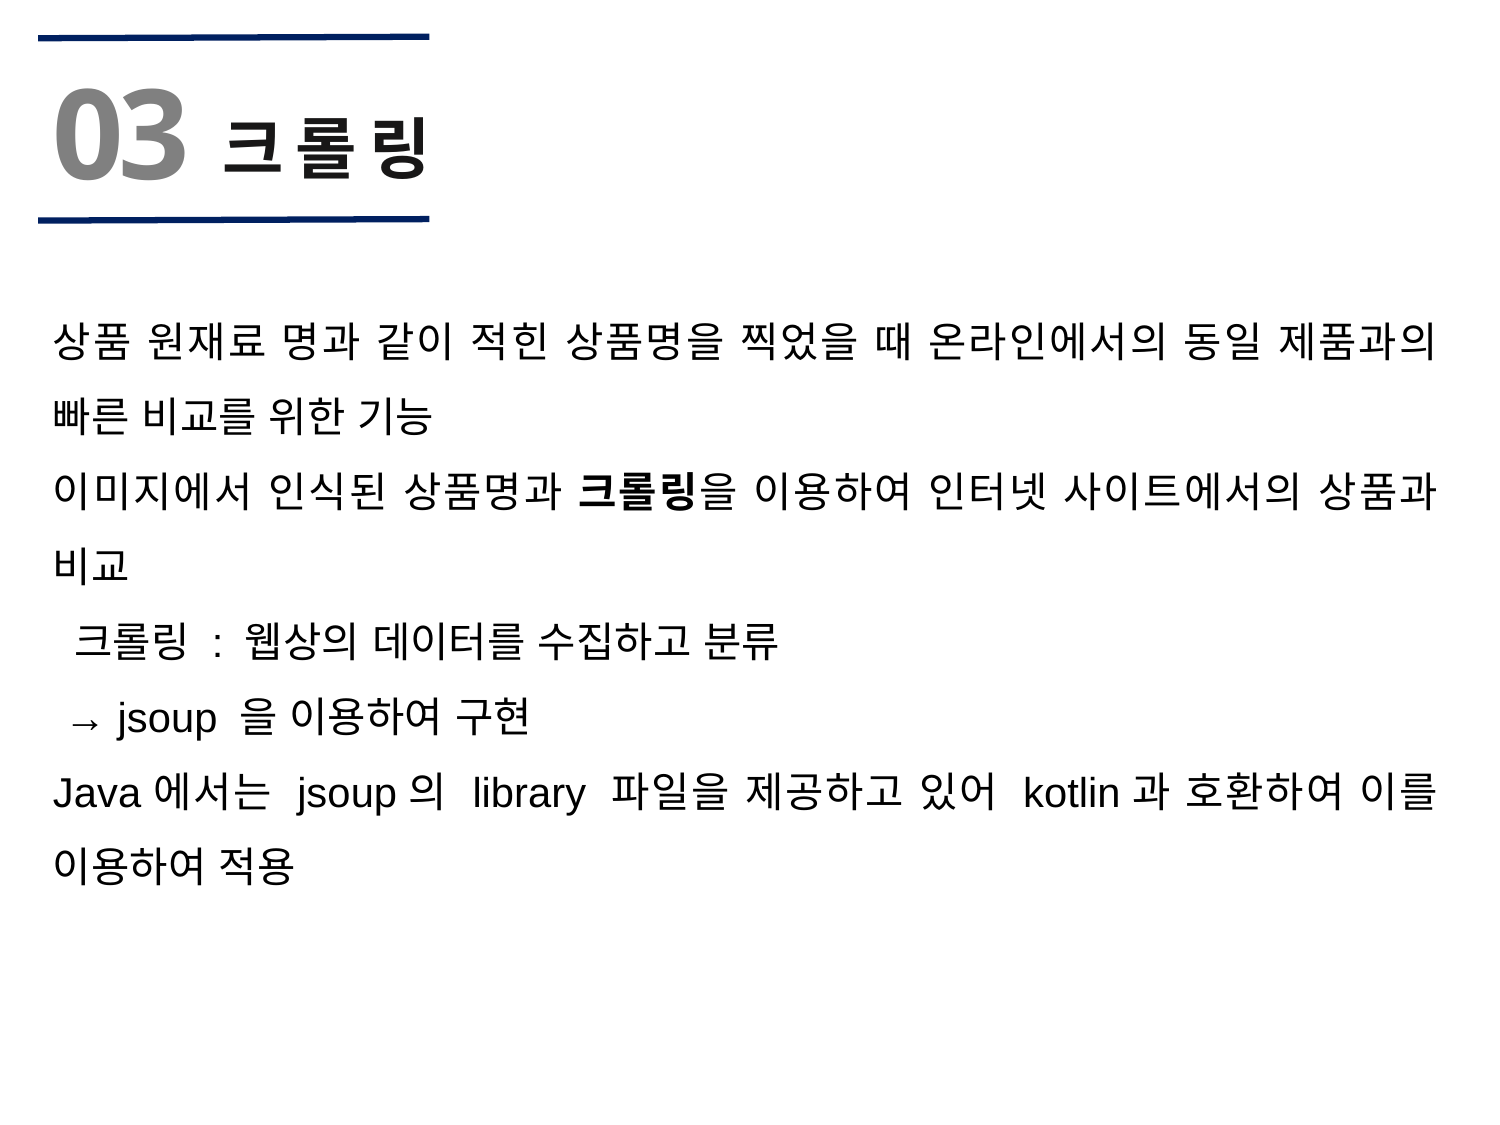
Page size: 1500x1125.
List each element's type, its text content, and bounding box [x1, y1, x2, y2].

text_box 03 [38, 47, 225, 212]
text_box 크롤링 [187, 99, 467, 194]
text_box 상품 원재료 명과 같이 적힌 상품명을 찍었을 때 온라인에서의 동일 제품과의 빠른 비교를 위한 기능 이미지에서 인식된 상품명과 크롤링을 이용하여 인터넷 사이트에서의 상품과 비교 크롤링 : 웹상의 데이터를 수집하고 분류 → jsoup 을 이용하여 구현 Java에서는 jsoup의 library 파일을 제공하고 있어 kotlin과 호환하여 이를 이용하여 적용 [38, 281, 1454, 899]
